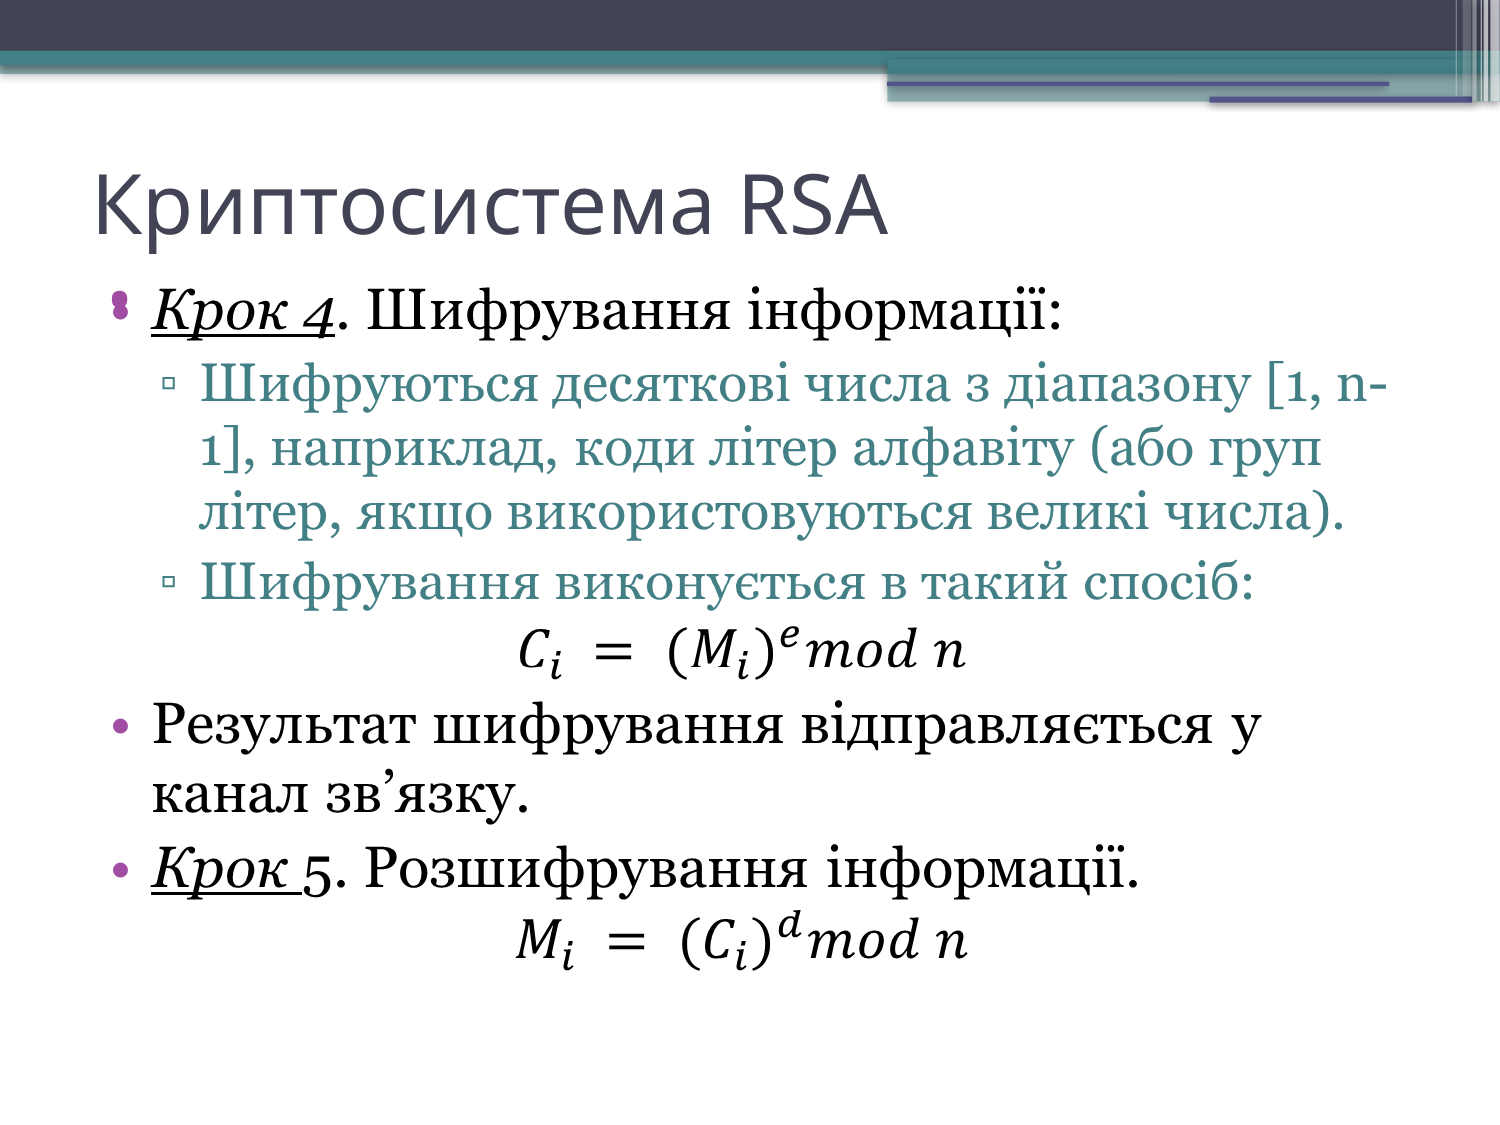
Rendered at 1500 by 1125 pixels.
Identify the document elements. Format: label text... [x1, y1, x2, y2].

text_box [76, 255, 1427, 1079]
text_box Криптосистема RSA [76, 113, 1427, 255]
